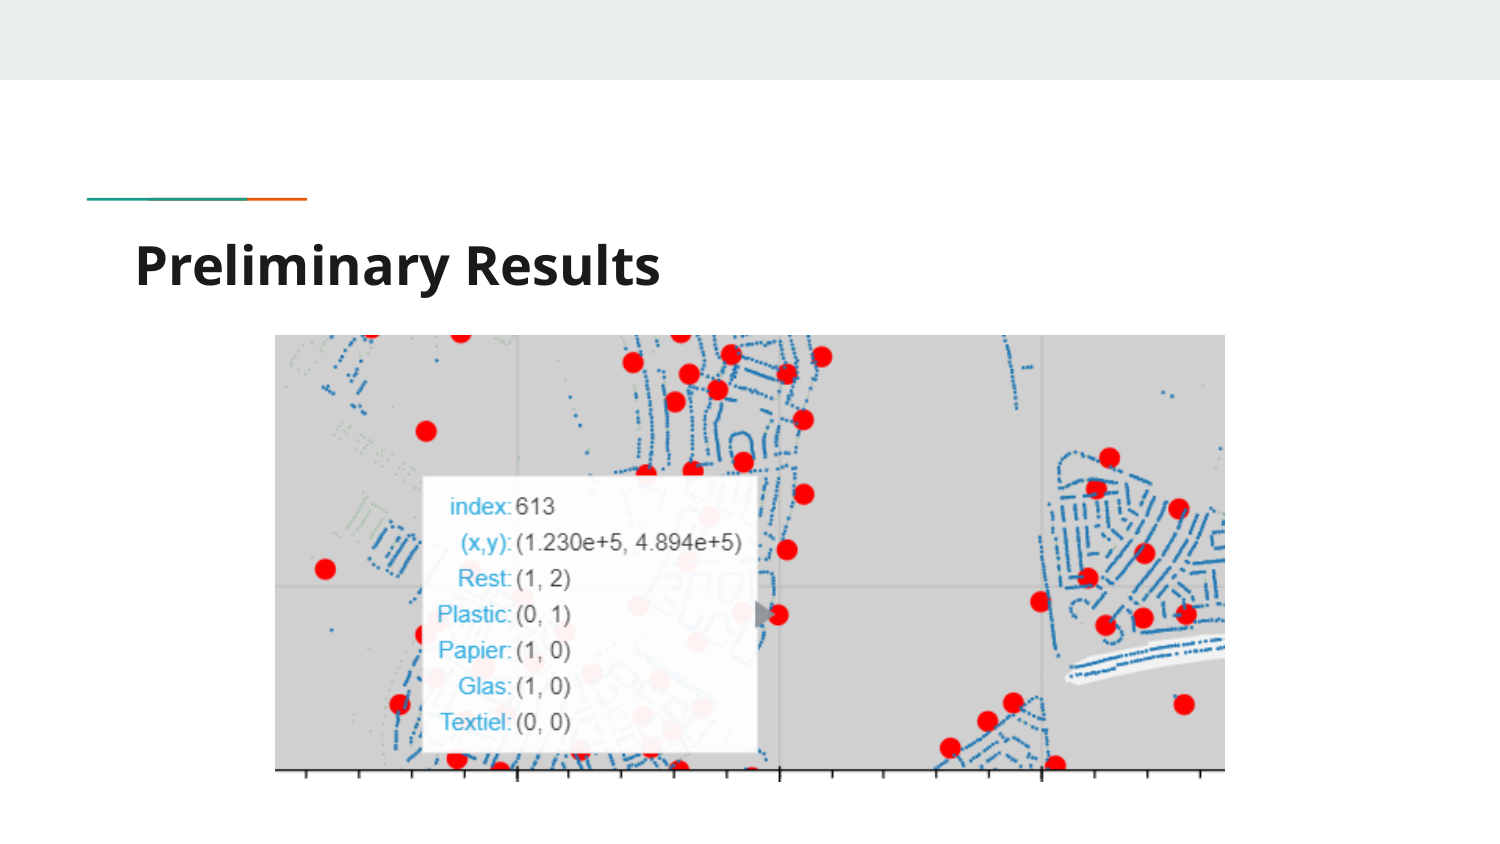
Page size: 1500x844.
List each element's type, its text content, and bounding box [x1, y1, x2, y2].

picture [275, 334, 1225, 783]
title Preliminary Results [119, 216, 1381, 305]
